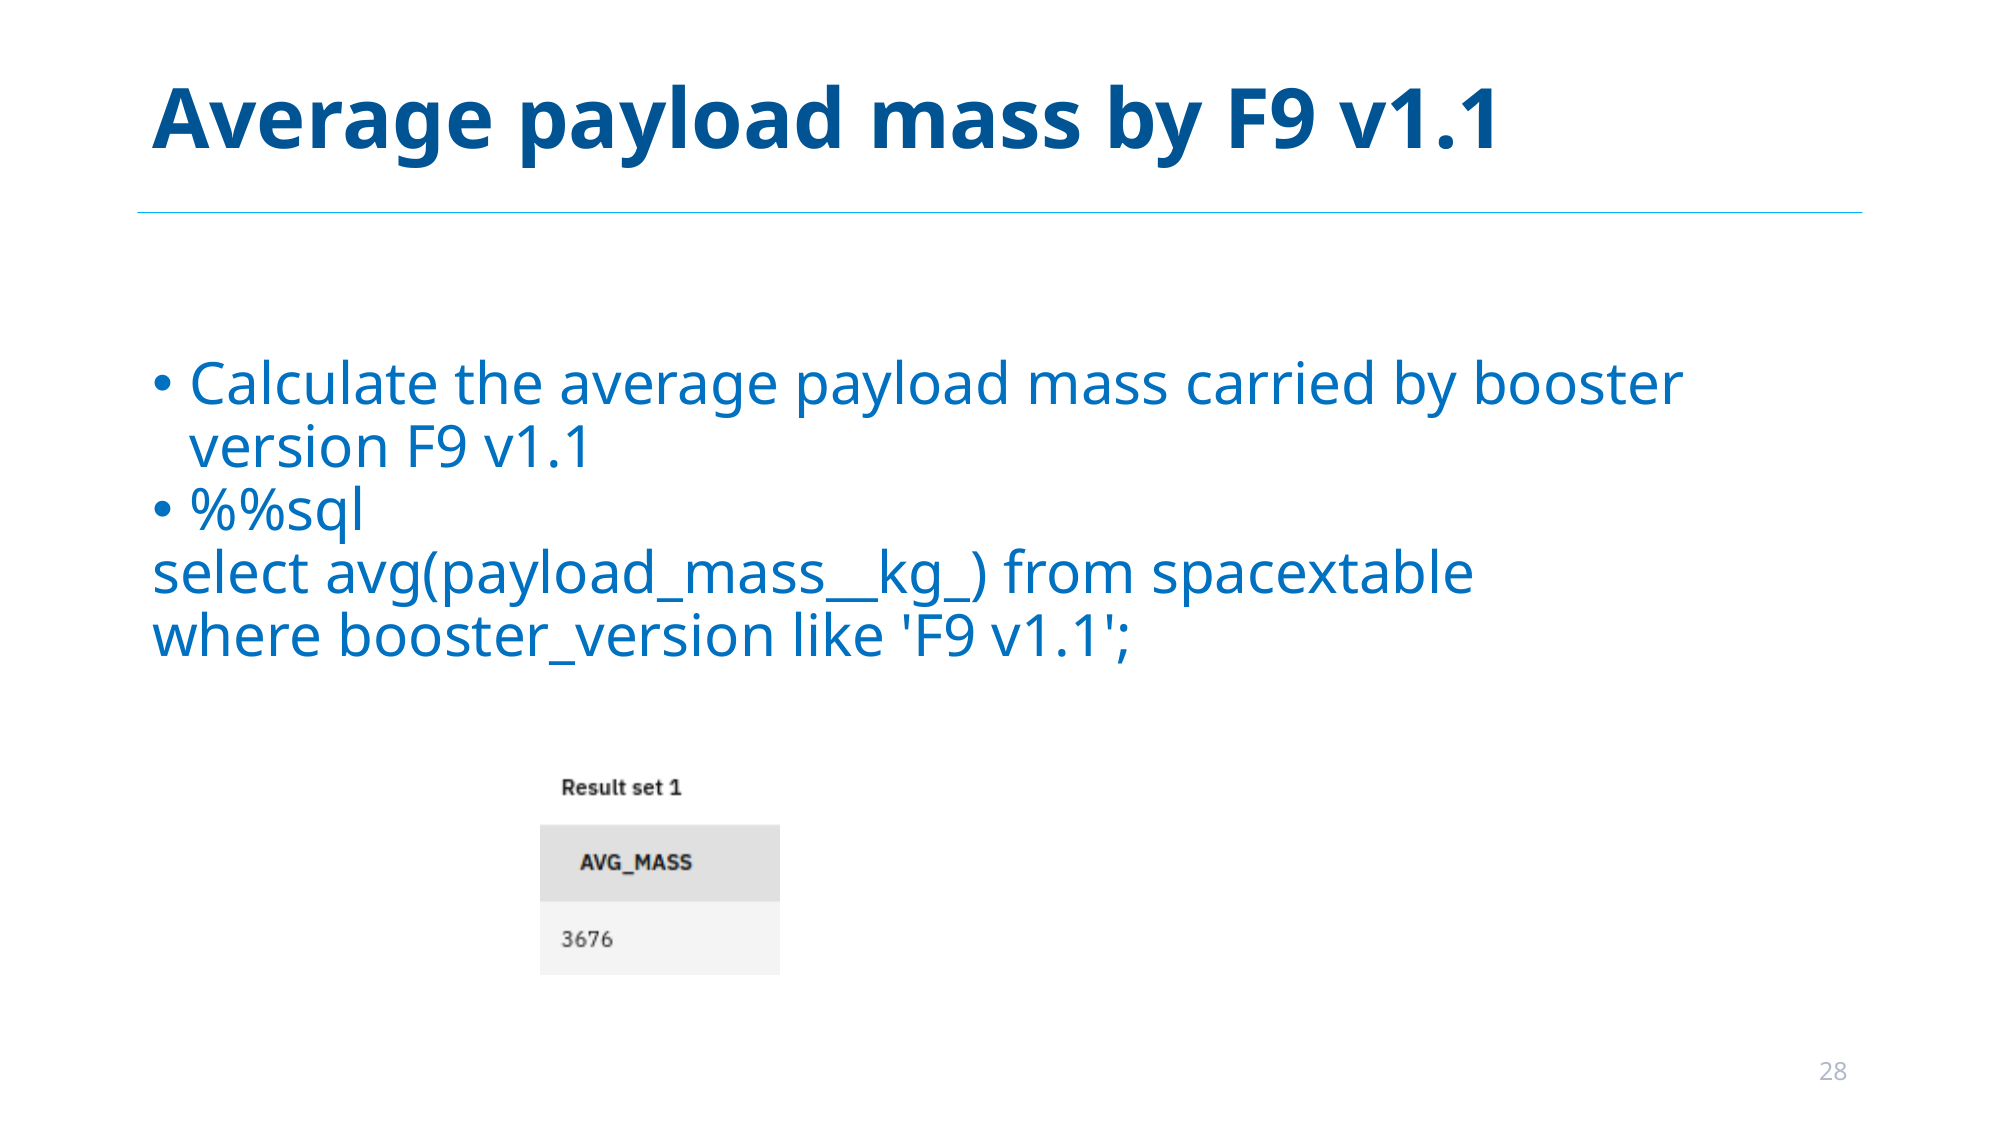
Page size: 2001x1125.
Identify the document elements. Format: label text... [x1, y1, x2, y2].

text_box Calculate the average payload mass carried by booster version F9 v1.1 %%sql select avg(payload_mass__kg_) from spacextable where booster_version like 'F9 v1.1'; [137, 277, 1863, 991]
text_box <number> [1412, 1042, 1863, 1103]
picture [539, 760, 781, 976]
text_box Average payload mass by F9 v1.1 [137, 13, 1863, 231]
